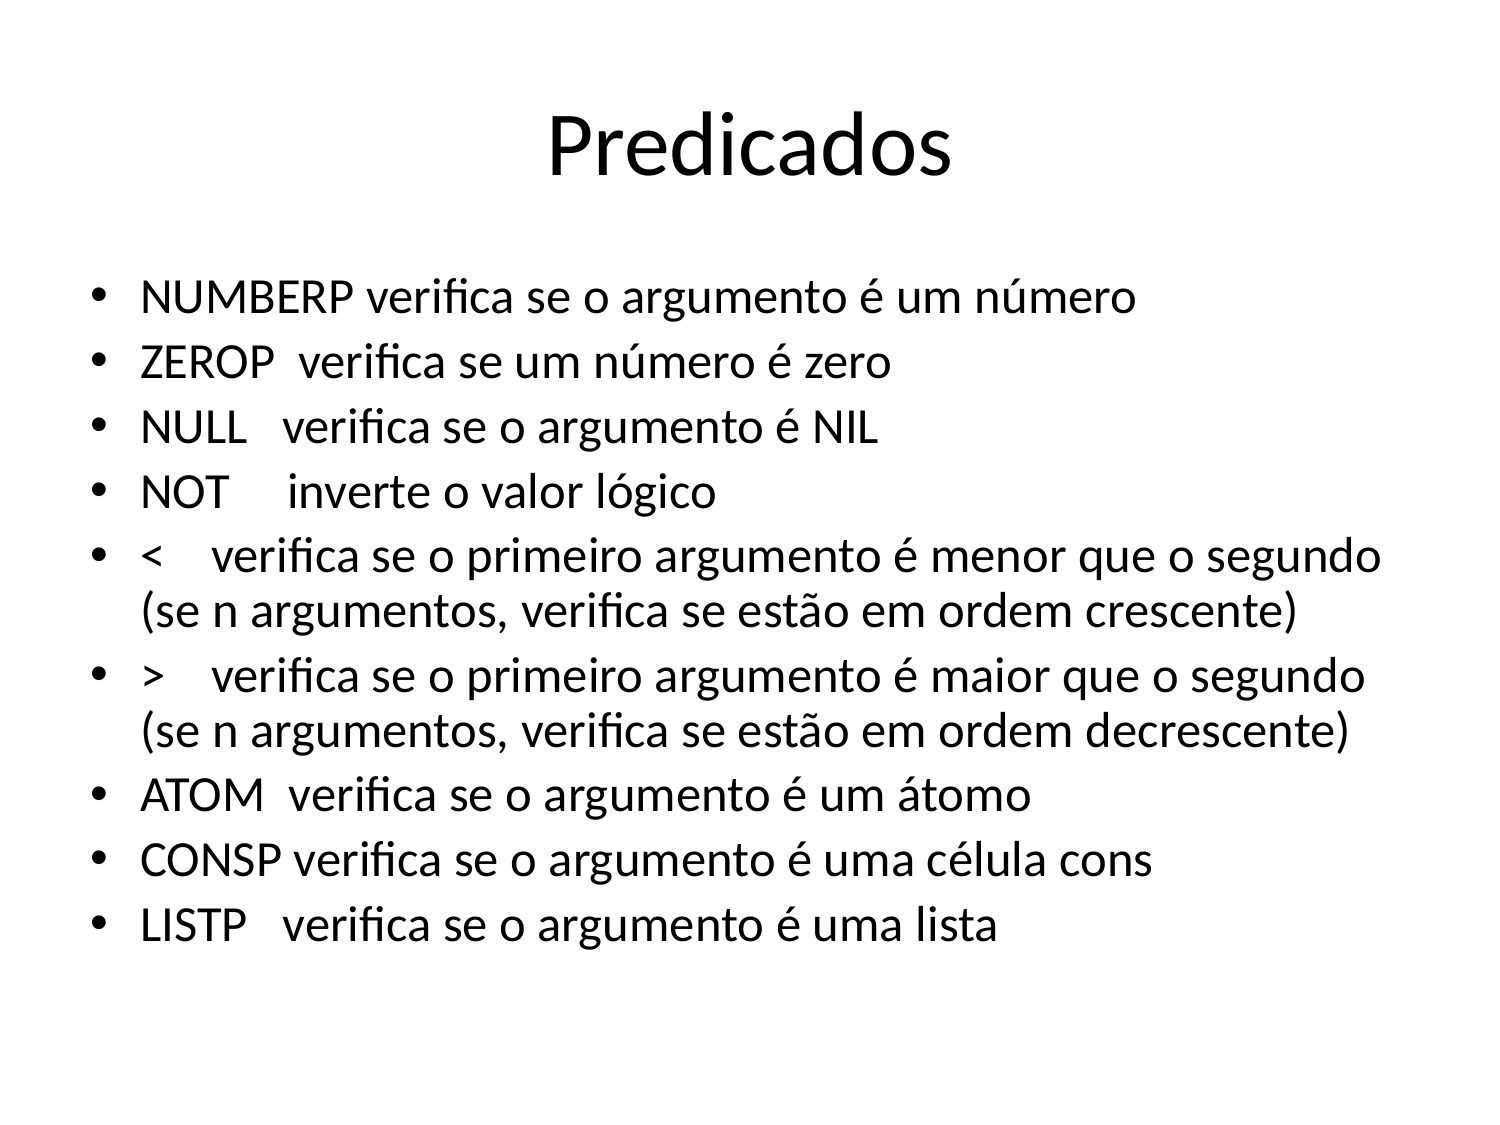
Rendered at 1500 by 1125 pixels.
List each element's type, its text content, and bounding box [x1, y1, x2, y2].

list NUMBERP verifica se o argumento é um número ZEROP verifica se um número é zero NULL verifica se o argumento é NIL NOT inverte o valor lógico < verifica se o primeiro argumento é menor que o segundo (se n argumentos, verifica se estão em ordem crescente) > verifica se o primeiro argumento é maior que o segundo (se n argumentos, verifica se estão em ordem decrescente) ATOM verifica se o argumento é um átomo CONSP verifica se o argumento é uma célula cons LISTP verifica se o argumento é uma lista [75, 262, 1425, 1005]
title Predicados [75, 45, 1425, 233]
